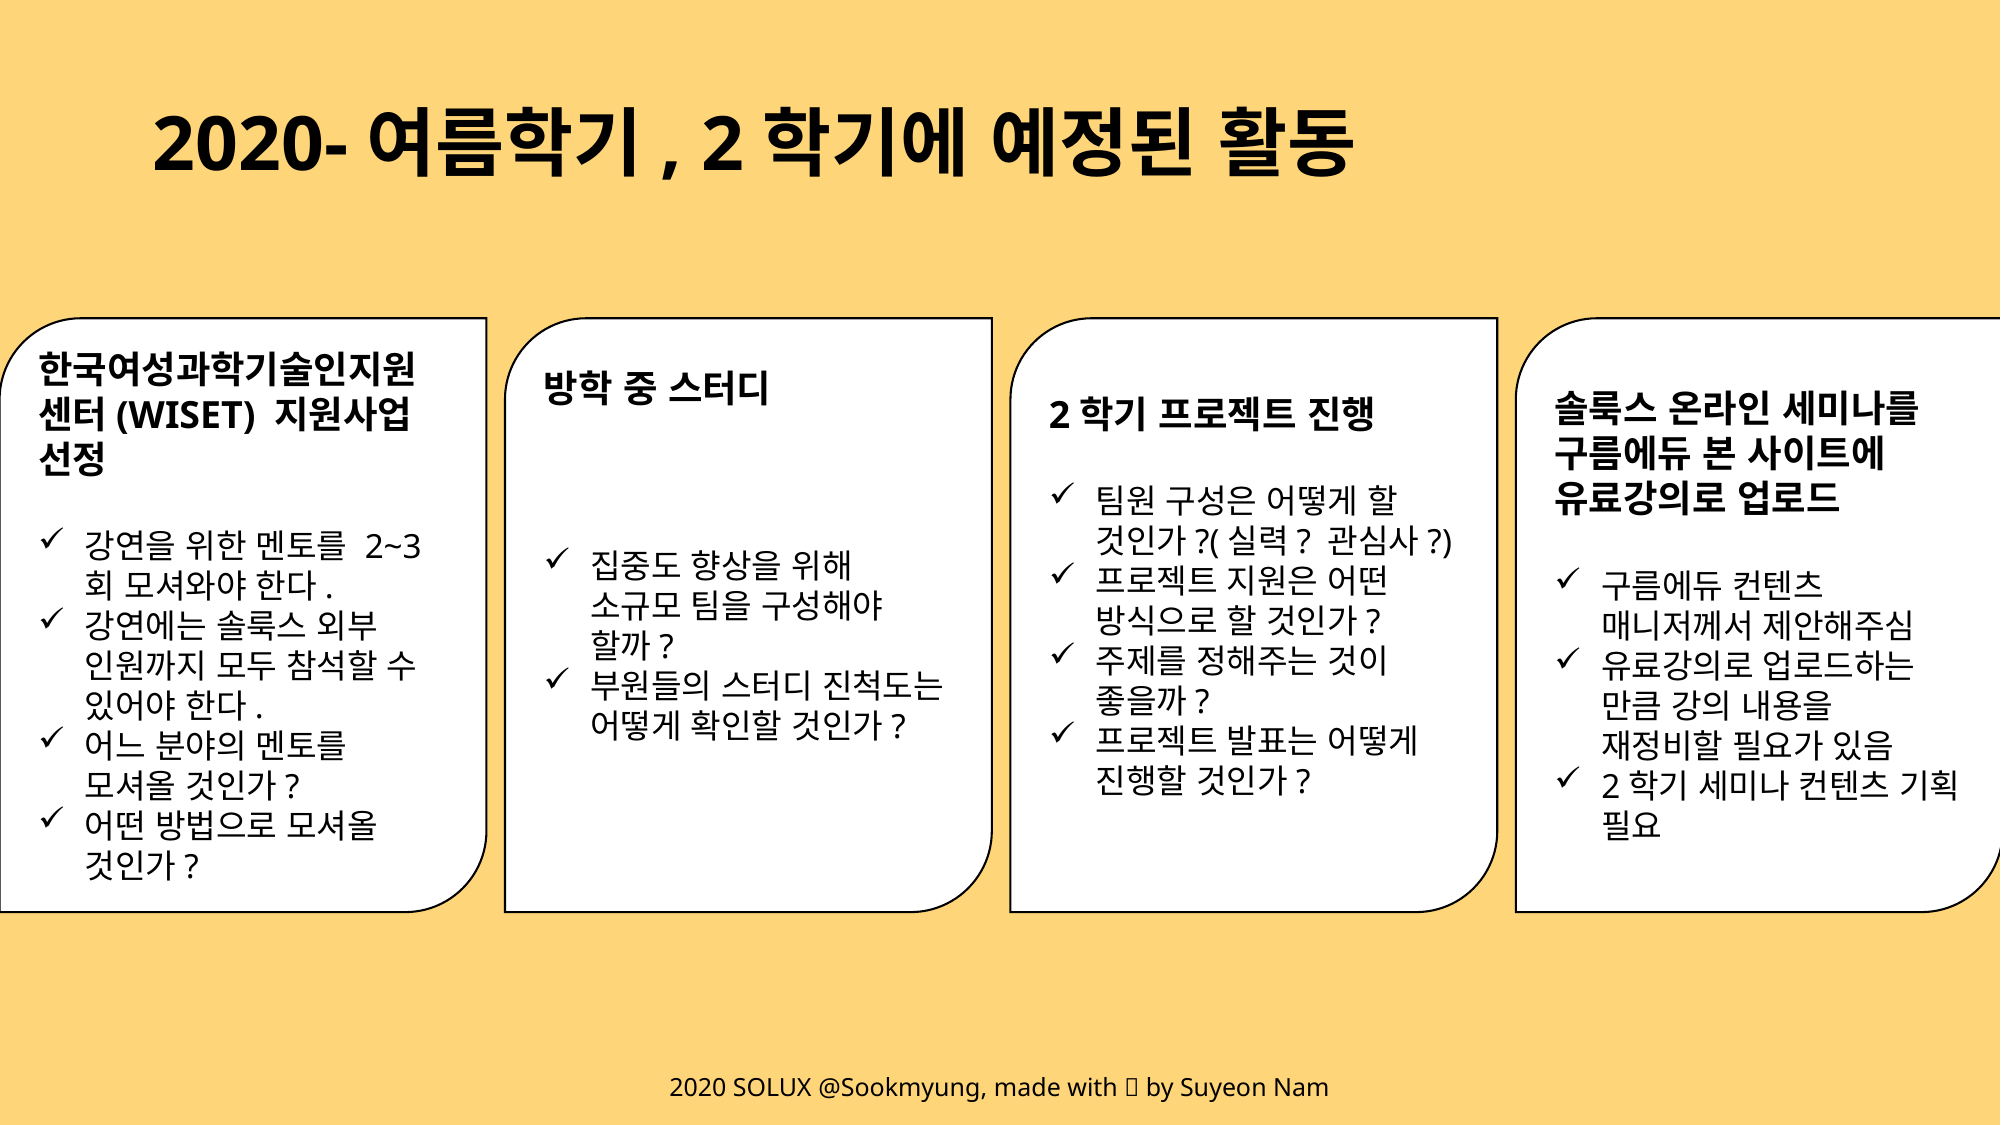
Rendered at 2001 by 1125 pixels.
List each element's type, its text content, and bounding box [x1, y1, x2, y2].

text_box 2020 SOLUX @Sookmyung, made with 💙 by Suyeon Nam [654, 1064, 1346, 1109]
title 2020-여름학기, 2학기에 예정된 활동 [137, 37, 1863, 256]
text_box 솔룩스 온라인 세미나를 구름에듀 본 사이트에 유료강의로 업로드 구름에듀 컨텐츠 매니저께서 제안해주심 유료강의로 업로드하는 만큼 강의 내용을 재정비할 필요가 있음 2학기 세미나 컨텐츠 기획 필요 [1514, 317, 2000, 914]
text_box 2학기 프로젝트 진행 팀원 구성은 어떻게 할 것인가?(실력? 관심사?) 프로젝트 지원은 어떤 방식으로 할 것인가? 주제를 정해주는 것이 좋을까? 프로젝트 발표는 어떻게 진행할 것인가? [1009, 317, 1499, 914]
text_box 한국여성과학기술인지원센터(WISET) 지원사업 선정 강연을 위한 멘토를 2~3회 모셔와야 한다. 강연에는 솔룩스 외부 인원까지 모두 참석할 수 있어야 한다. 어느 분야의 멘토를 모셔올 것인가? 어떤 방법으로 모셔올 것인가? [0, 317, 488, 914]
text_box 방학 중 스터디 집중도 향상을 위해 소규모 팀을 구성해야 할까? 부원들의 스터디 진척도는 어떻게 확인할 것인가? [503, 317, 993, 914]
